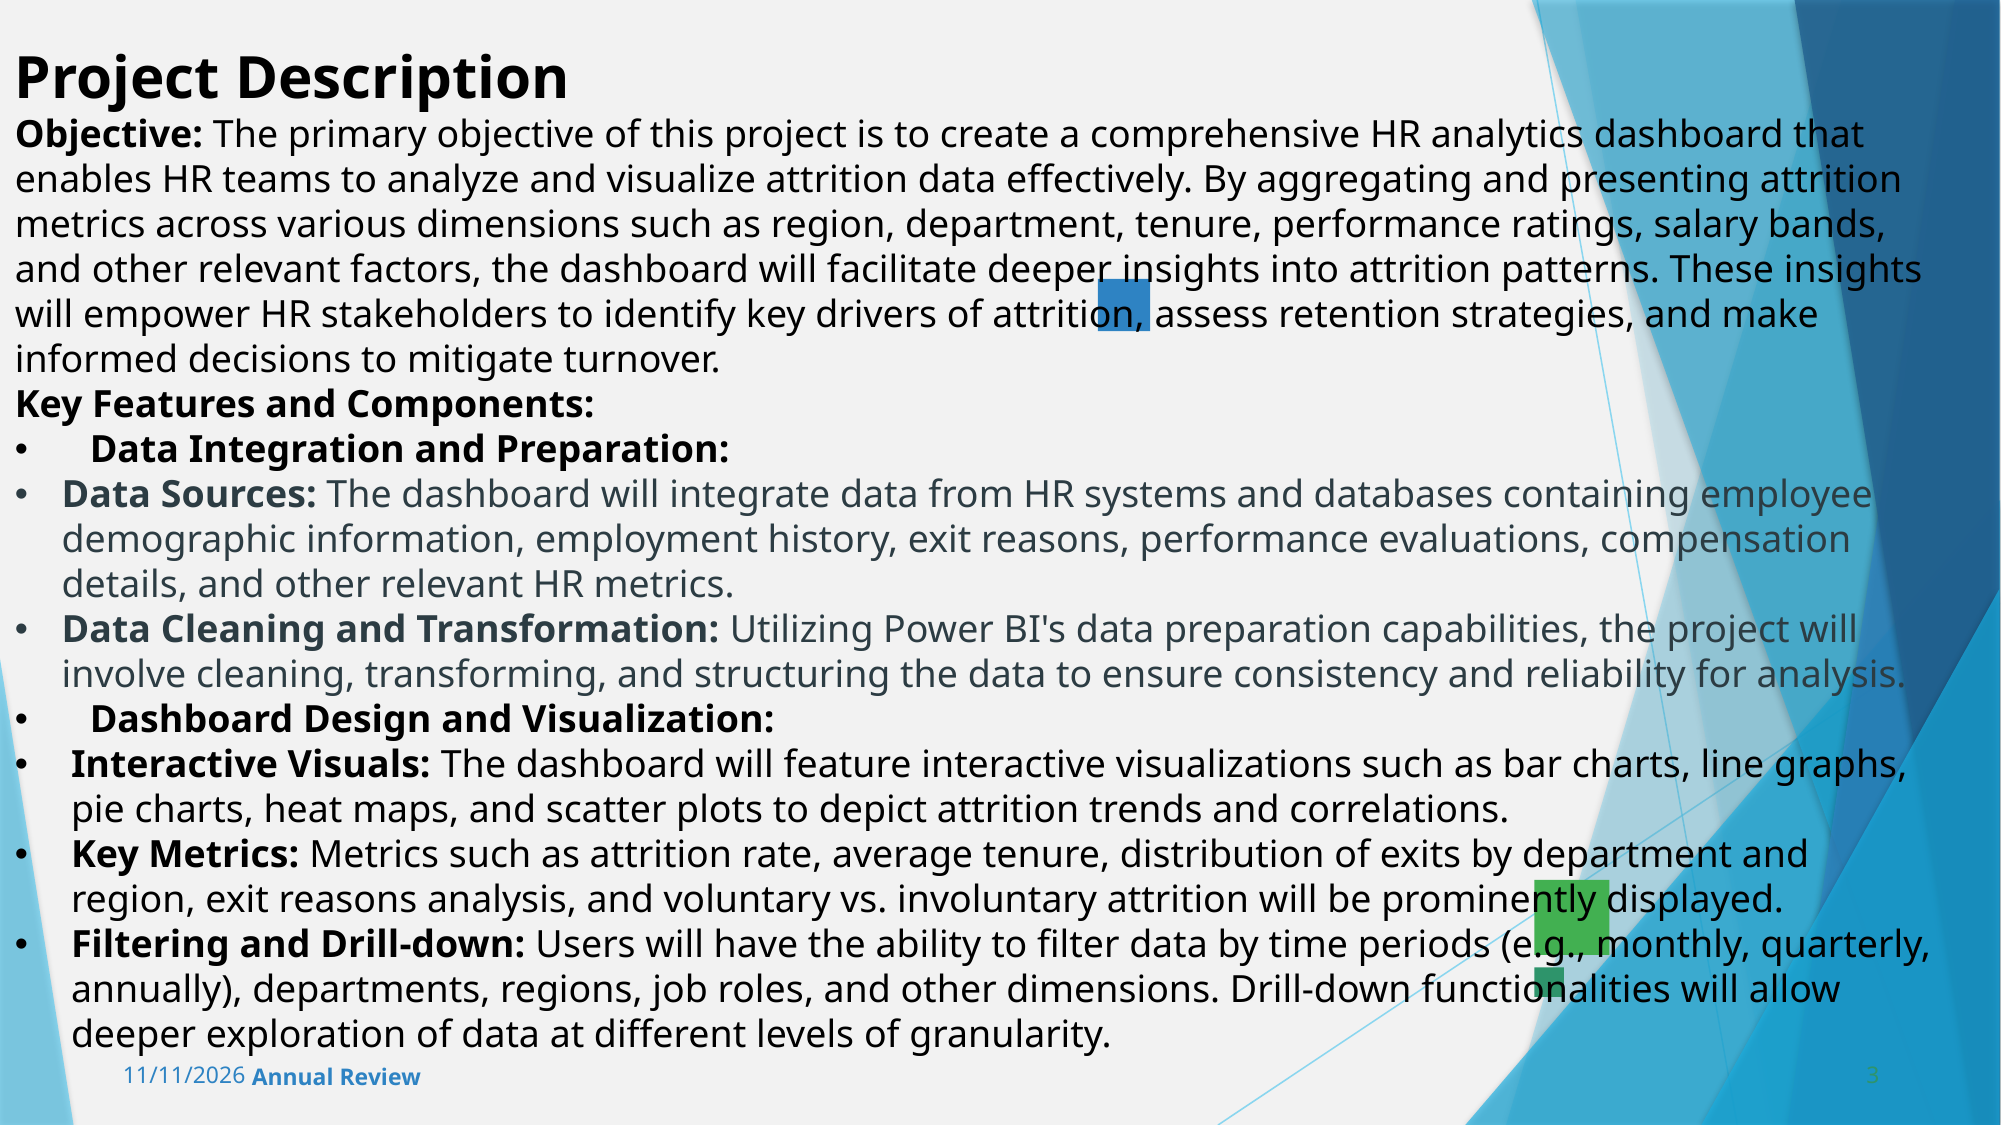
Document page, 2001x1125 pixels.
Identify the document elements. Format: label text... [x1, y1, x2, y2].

title Project Description Objective: The primary objective of this project is to create a comprehensive HR analytics dashboard that enables HR teams to analyze and visualize attrition data effectively. By aggregating and presenting attrition metrics across various dimensions such as region, department, tenure, performance ratings, salary bands, and other relevant factors, the dashboard will facilitate deeper insights into attrition patterns. These insights will empower HR stakeholders to identify key drivers of attrition, assess retention strategies, and make informed decisions to mitigate turnover. Key Features and Components: Data Integration and Preparation: Data Sources: The dashboard will integrate data from HR systems and databases containing employee demographic information, employment history, exit reasons, performance evaluations, compensation details, and other relevant HR metrics. Data Cleaning and Transformation: Utilizing Power BI's data preparation capabilities, the project will involve cleaning, transforming, and structuring the data to ensure consistency and reliability for analysis. Dashboard Design and Visualization: Interactive Visuals: The dashboard will feature interactive visualizations such as bar charts, line graphs, pie charts, heat maps, and scatter plots to depict attrition trends and correlations. Key Metrics: Metrics such as attrition rate, average tenure, distribution of exits by department and region, exit reasons analysis, and voluntary vs. involuntary attrition will be prominently displayed. Filtering and Drill-down: Users will have the ability to filter data by time periods (e.g., monthly, quarterly, annually), departments, regions, job roles, and other dimensions. Drill-down functionalities will allow deeper exploration of data at different levels of granularity. [0, 33, 1952, 1101]
